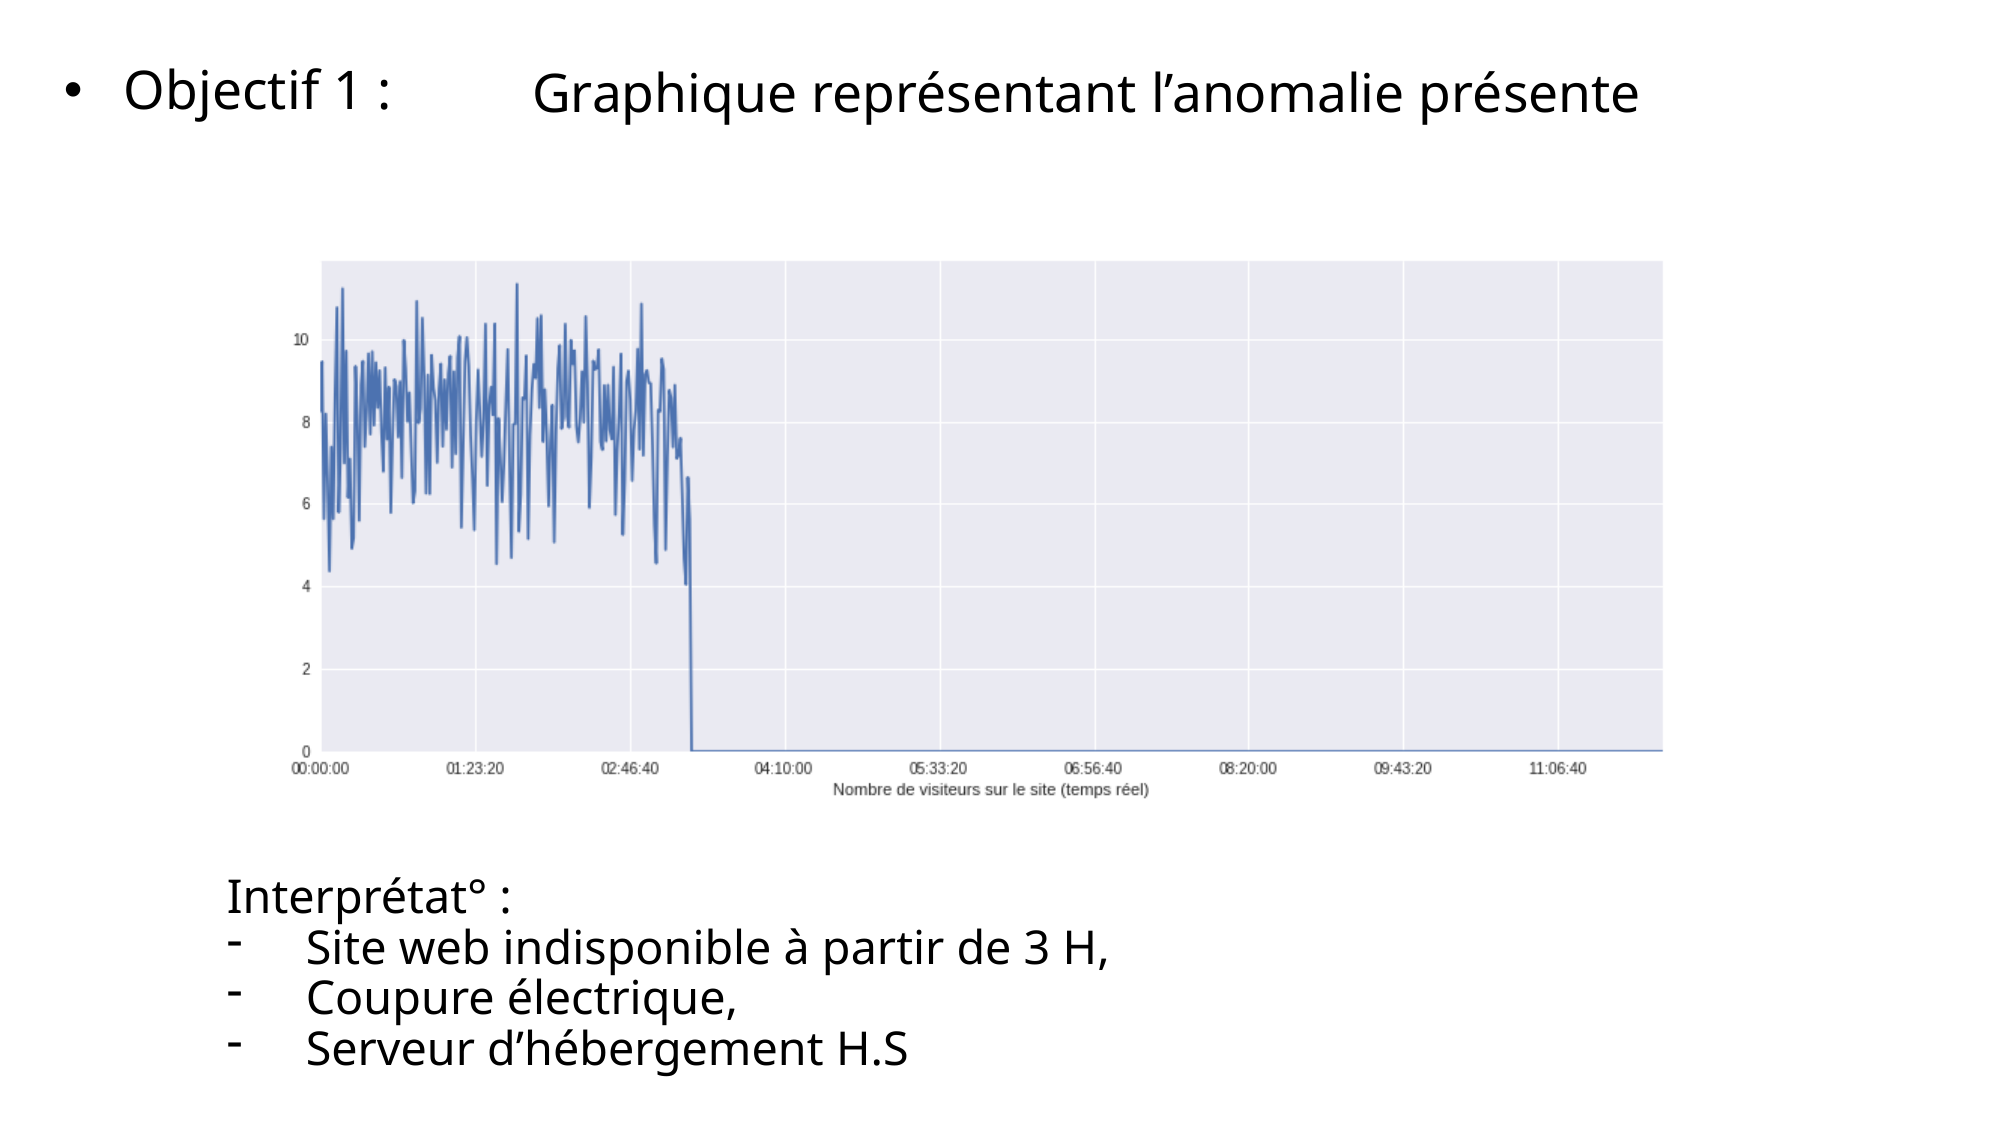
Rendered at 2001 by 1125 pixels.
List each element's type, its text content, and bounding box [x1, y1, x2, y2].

text_box Interprétat° : Site web indisponible à partir de 3 H, Coupure électrique, Serveur d’hébergement H.S [211, 866, 1937, 1084]
title Graphique représentant l’anomalie présente [517, 41, 1738, 150]
picture [104, 182, 1836, 833]
text_box Objectif 1 : [48, 38, 455, 147]
